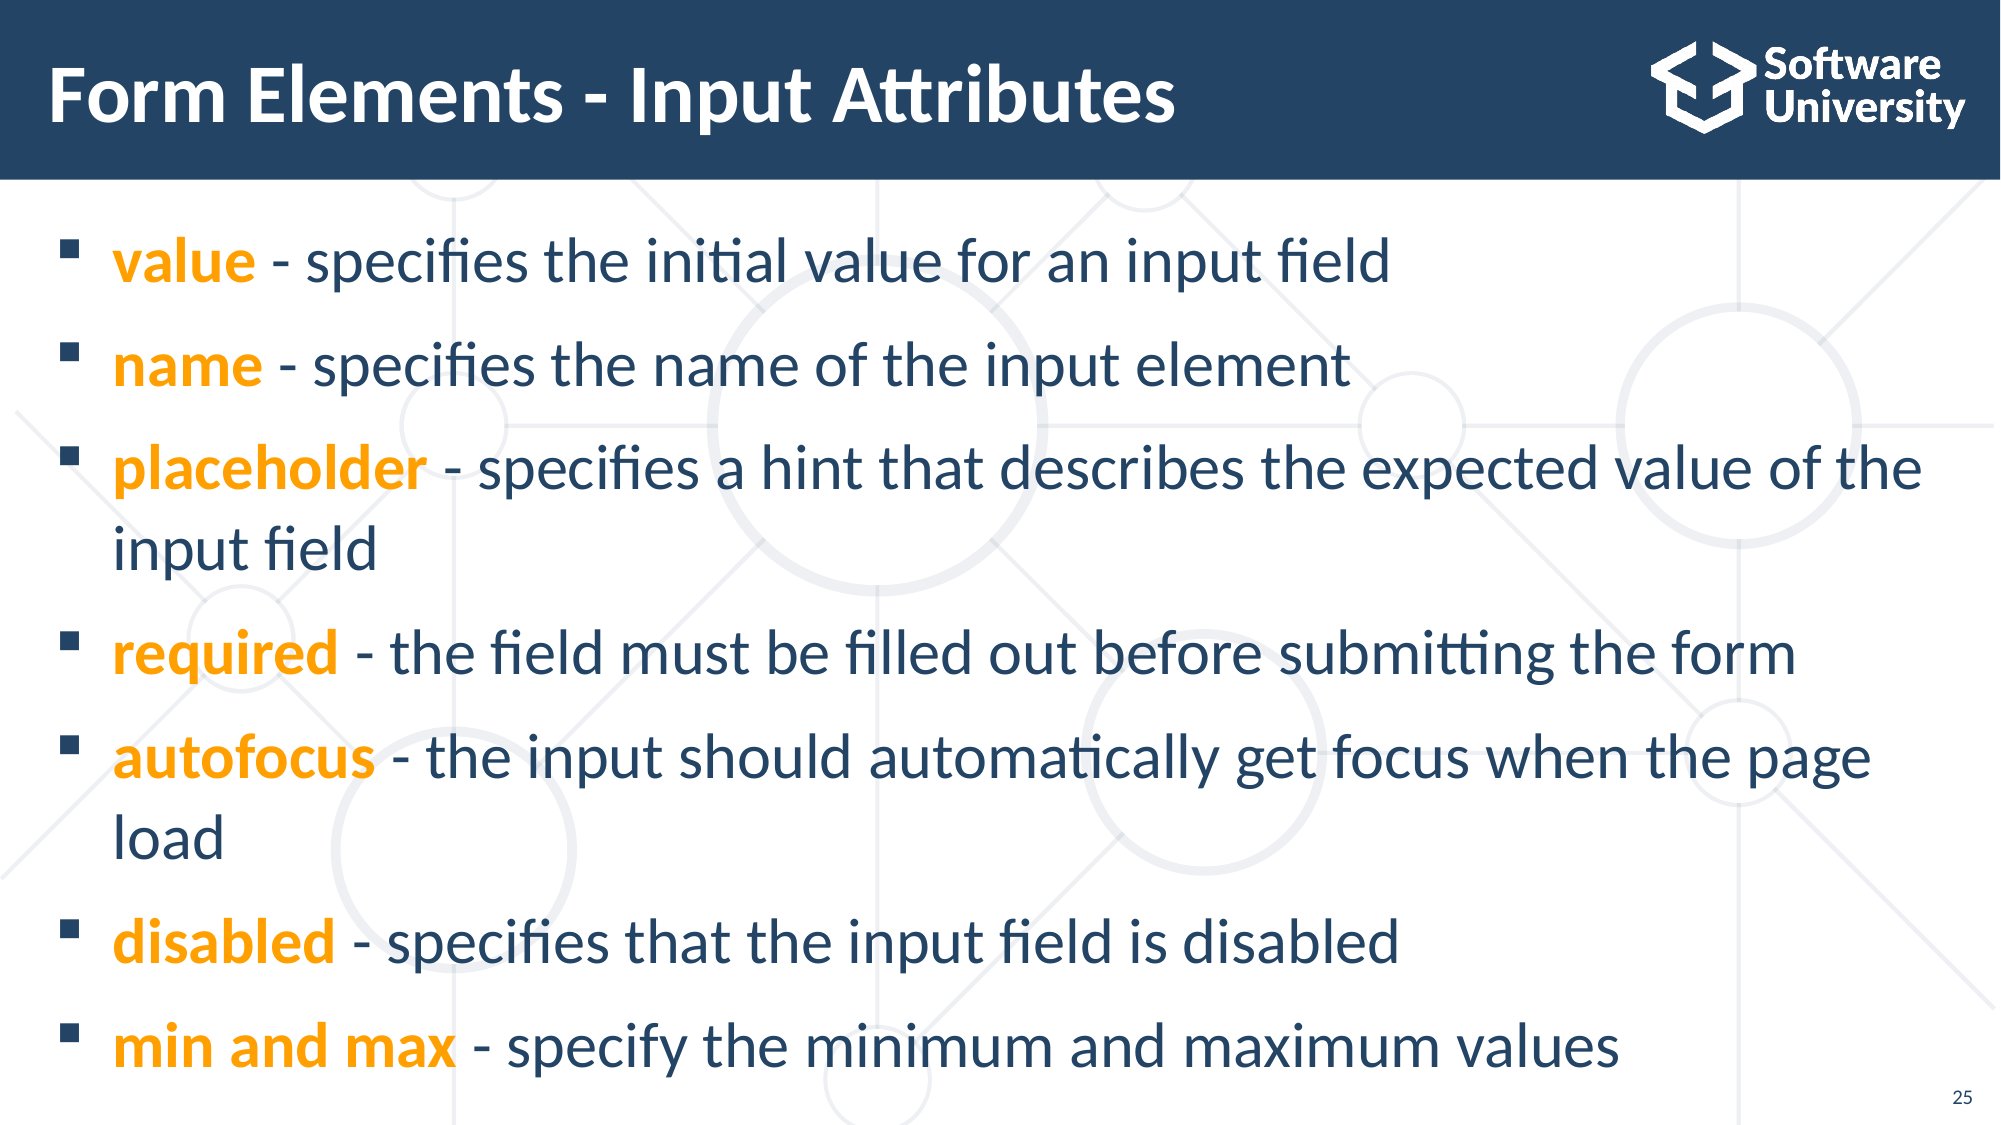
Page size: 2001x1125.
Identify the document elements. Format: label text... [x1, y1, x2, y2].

title Form Elements - Input Attributes [31, 16, 1625, 162]
list value - specifies the initial value for an input field name - specifies the name of the input element placeholder - specifies a hint that describes the expected value of the input field required - the field must be filled out before submitting the form autofocus - the input should automatically get focus when the page load disabled - specifies that the input field is disabled min and max - specify the minimum and maximum values [37, 208, 1957, 1092]
picture [1651, 41, 1966, 134]
slide_number 25 [1927, 1067, 1989, 1117]
